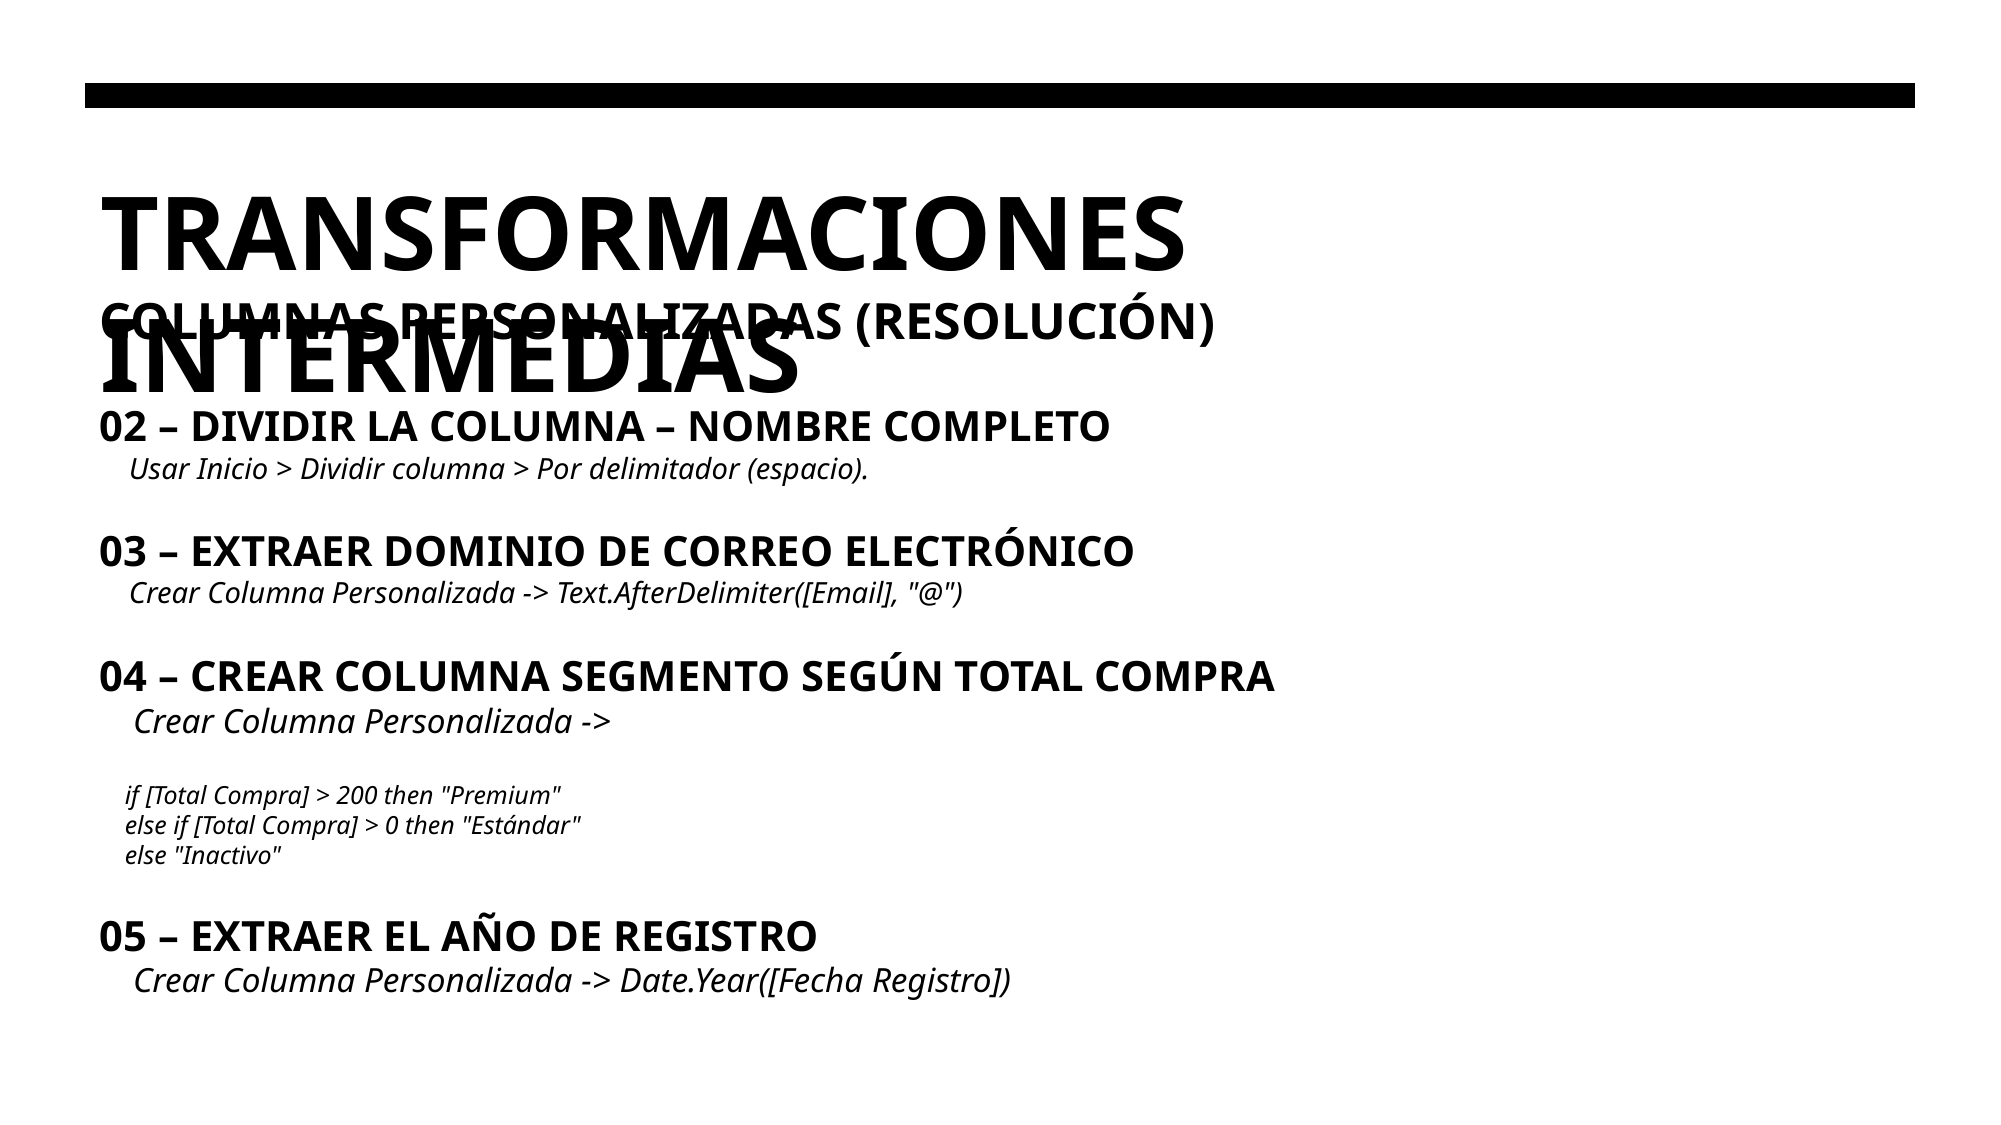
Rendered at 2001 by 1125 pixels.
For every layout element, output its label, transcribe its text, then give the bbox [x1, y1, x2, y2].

text_box COLUMNAS PERSONALIZADAS (RESOLUCIÓN) 02 – DIVIDIR LA COLUMNA – NOMBRE COMPLETO Usar Inicio > Dividir columna > Por delimitador (espacio). 03 – EXTRAER DOMINIO DE CORREO ELECTRÓNICO Crear Columna Personalizada -> Text.AfterDelimiter([Email], "@") 04 – CREAR COLUMNA SEGMENTO SEGÚN TOTAL COMPRA Crear Columna Personalizada -> if [Total Compra] > 200 then "Premium" else if [Total Compra] > 0 then "Estándar" else "Inactivo" 05 – EXTRAER EL AÑO DE REGISTRO Crear Columna Personalizada -> Date.Year([Fecha Registro]) [84, 282, 1916, 1007]
title TRANSFORMACIONES INTERMEDIAS [85, 160, 1916, 282]
